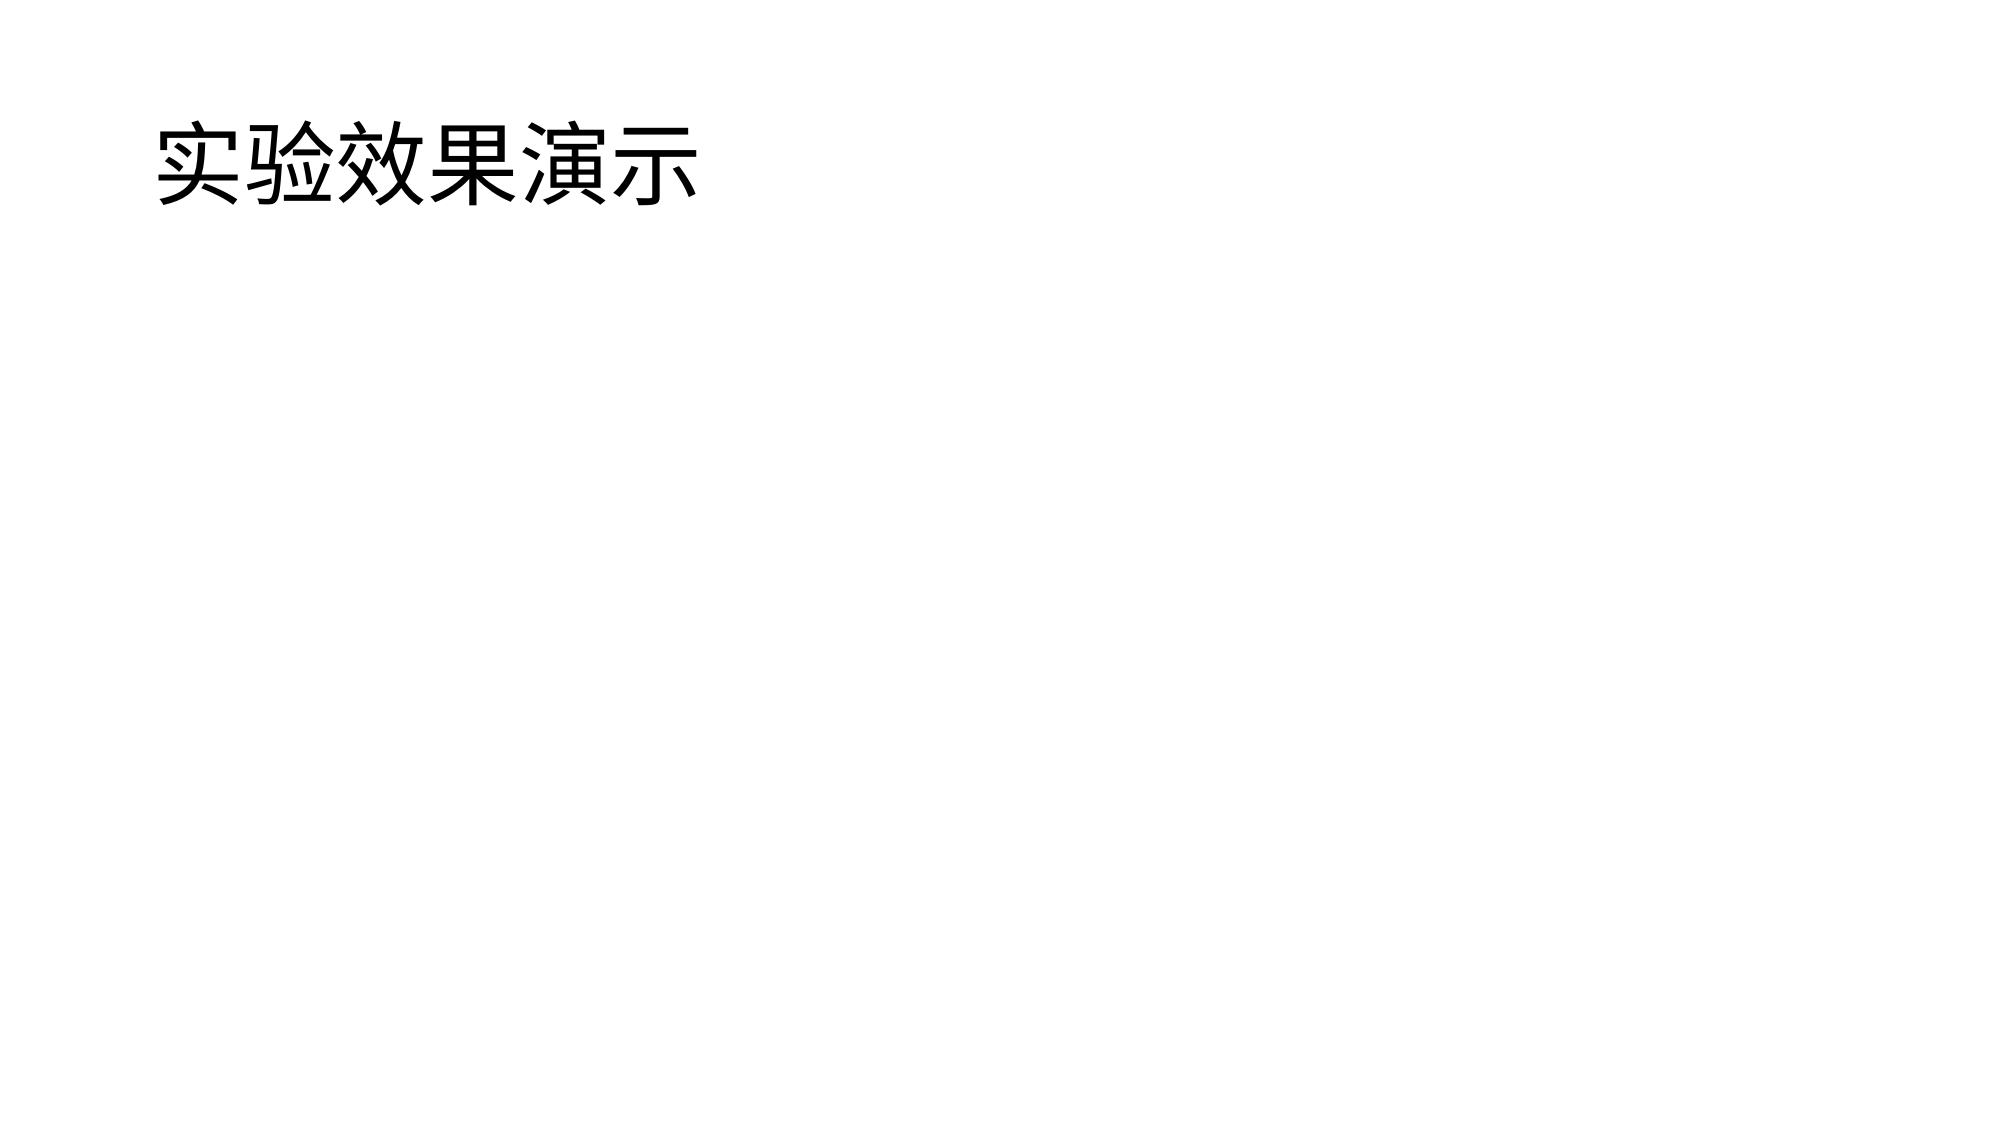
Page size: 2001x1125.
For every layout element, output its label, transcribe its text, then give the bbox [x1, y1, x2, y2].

title 实验效果演示 [137, 59, 1863, 278]
